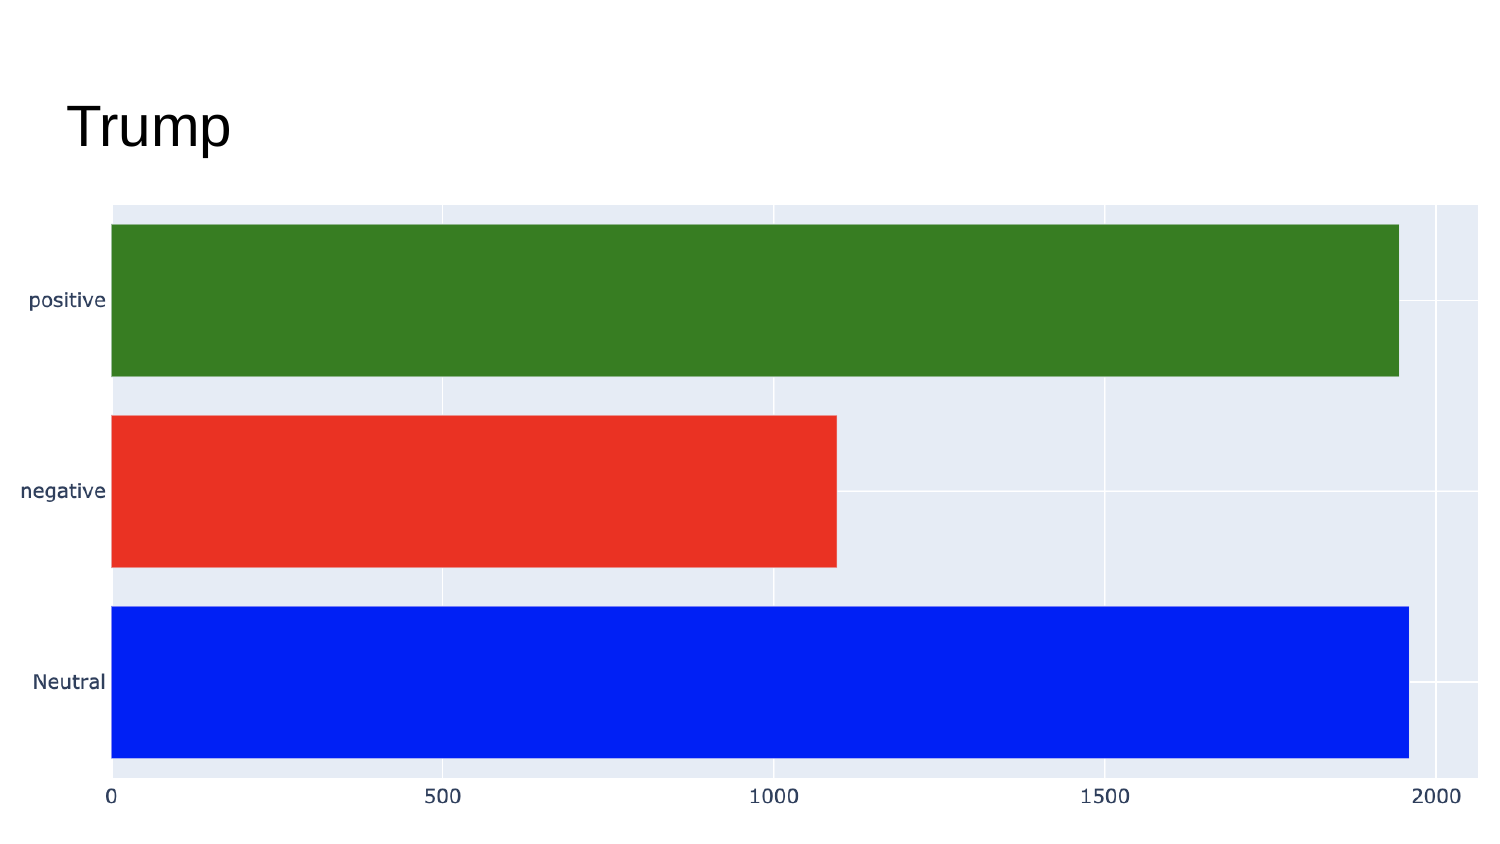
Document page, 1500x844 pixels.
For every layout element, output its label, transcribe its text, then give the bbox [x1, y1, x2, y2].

title Trump [51, 72, 1449, 167]
picture [0, 188, 1500, 832]
